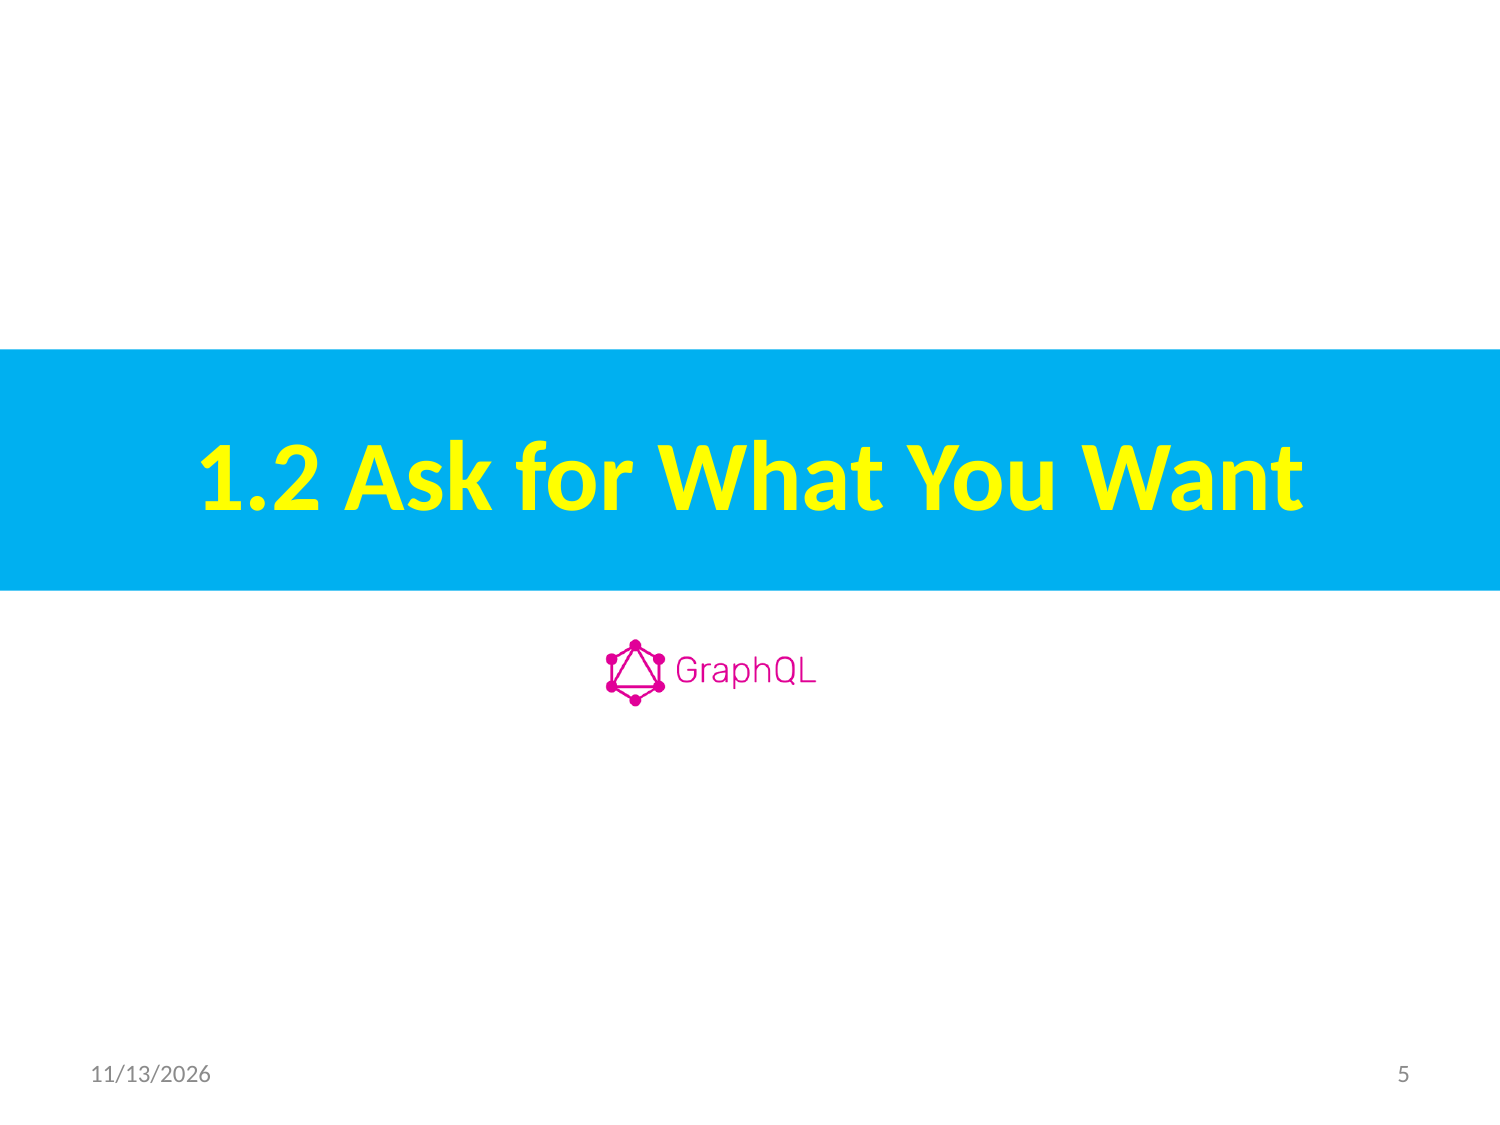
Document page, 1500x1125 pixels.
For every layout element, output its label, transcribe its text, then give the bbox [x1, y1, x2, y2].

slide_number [75, 1042, 425, 1103]
slide_number 5 [1074, 1042, 1425, 1103]
picture [596, 615, 825, 730]
title 1.2 Ask for What You Want [0, 349, 1500, 591]
